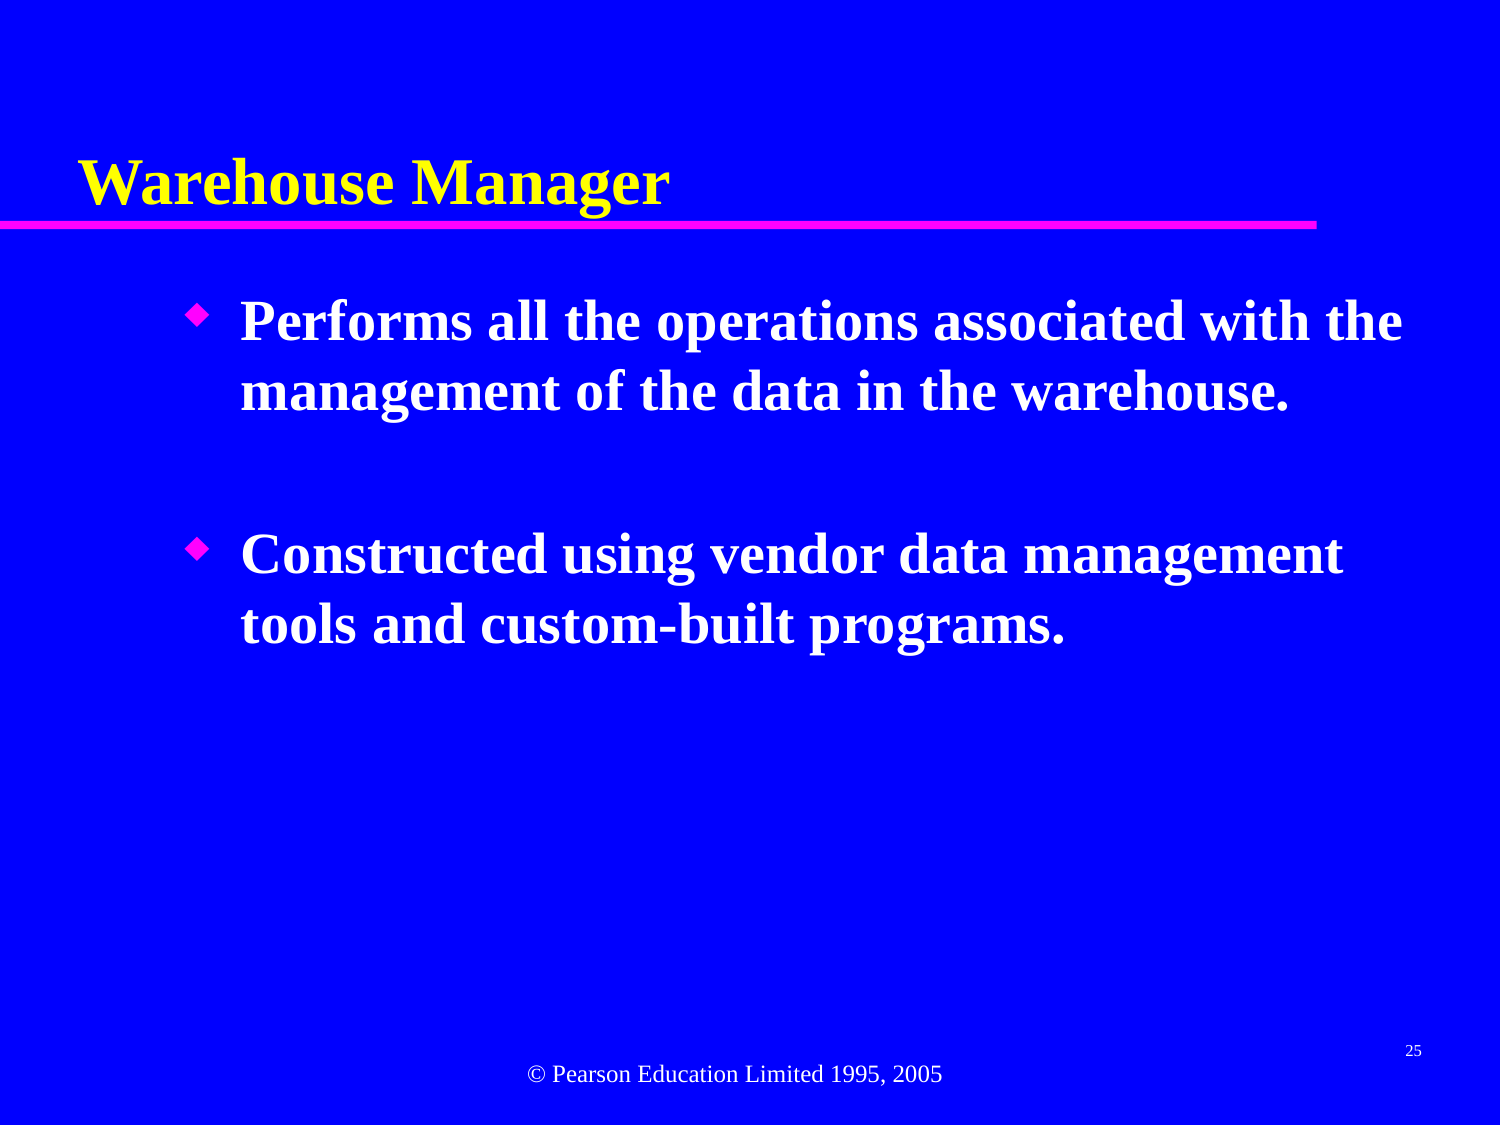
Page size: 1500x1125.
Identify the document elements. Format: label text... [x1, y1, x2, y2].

text_box © Pearson Education Limited 1995, 2005 [512, 1050, 1038, 1095]
slide_number 25 [1124, 1012, 1438, 1088]
list Performs all the operations associated with the management of the data in the warehouse. Constructed using vendor data management tools and custom-built programs. [169, 275, 1438, 950]
title Warehouse Manager [62, 43, 1338, 225]
